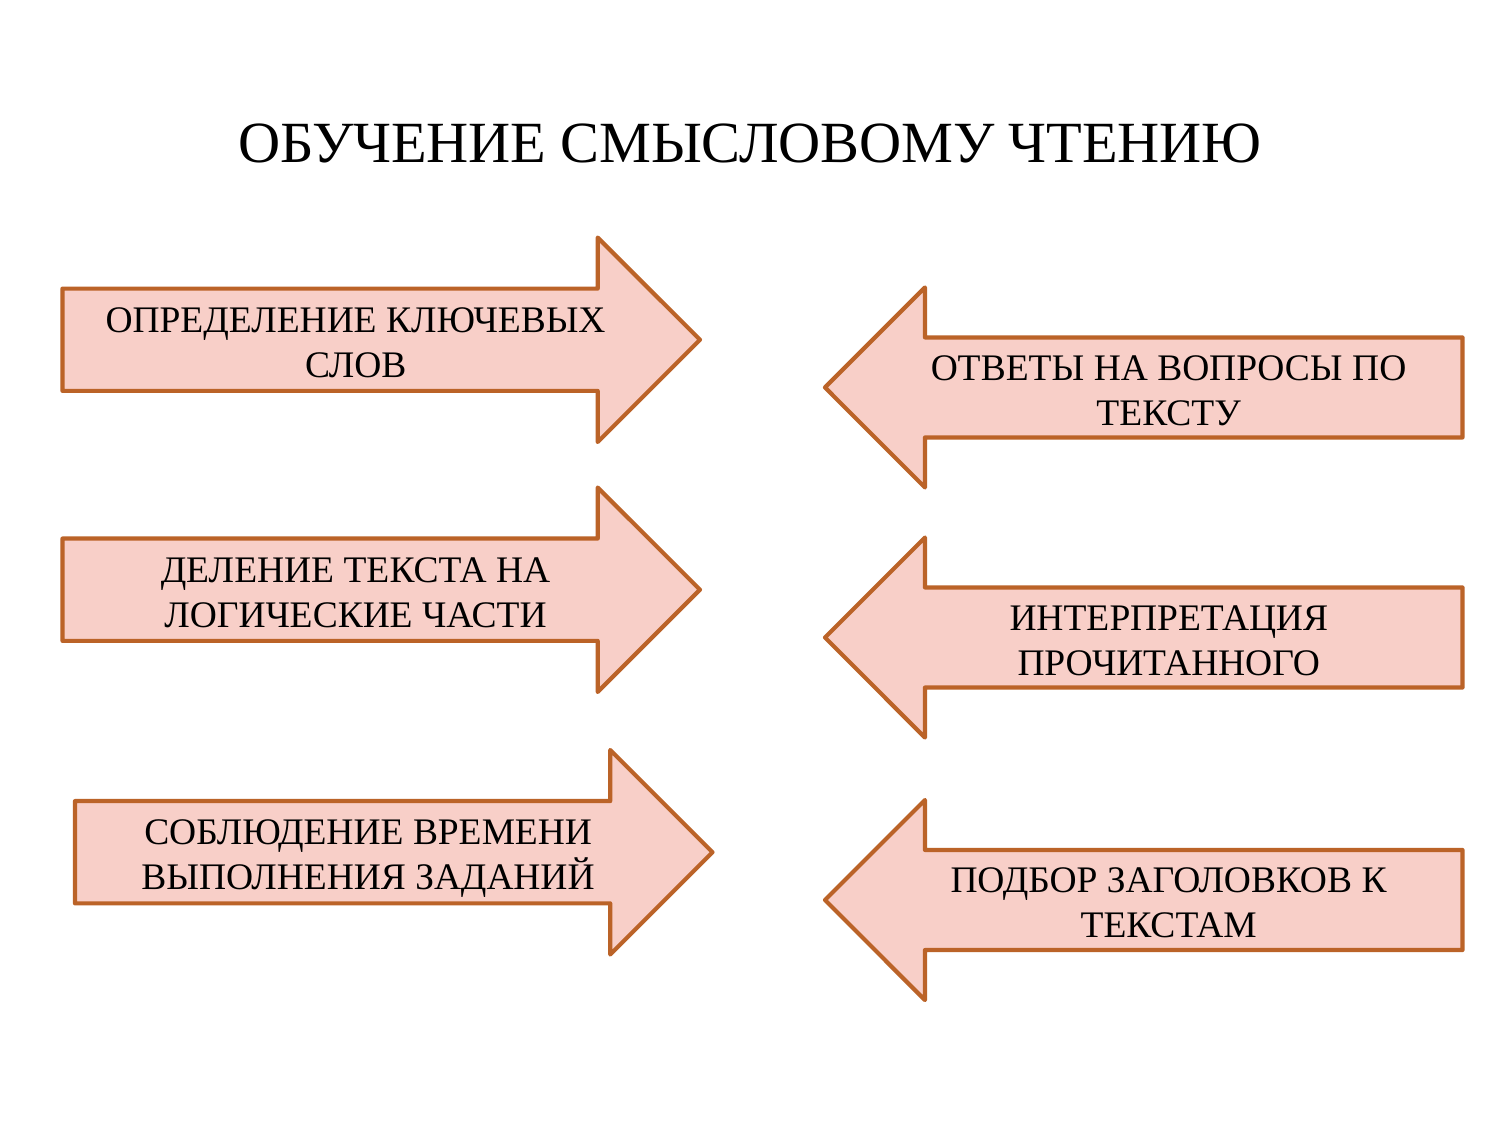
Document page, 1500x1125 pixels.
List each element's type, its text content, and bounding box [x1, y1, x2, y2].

text_box СОБЛЮДЕНИЕ ВРЕМЕНИ ВЫПОЛНЕНИЯ ЗАДАНИЙ [72, 748, 715, 957]
title ОБУЧЕНИЕ СМЫСЛОВОМУ ЧТЕНИЮ [75, 45, 1425, 233]
text_box ОТВЕТЫ НА ВОПРОСЫ ПО ТЕКСТУ [822, 285, 1465, 490]
text_box ПОДБОР ЗАГОЛОВКОВ К ТЕКСТАМ [822, 798, 1465, 1002]
text_box ИНТЕРПРЕТАЦИЯ ПРОЧИТАННОГО [822, 535, 1465, 740]
text_box ДЕЛЕНИЕ ТЕКСТА НА ЛОГИЧЕСКИЕ ЧАСТИ [60, 485, 703, 694]
text_box ОПРЕДЕЛЕНИЕ КЛЮЧЕВЫХ СЛОВ [60, 235, 703, 444]
